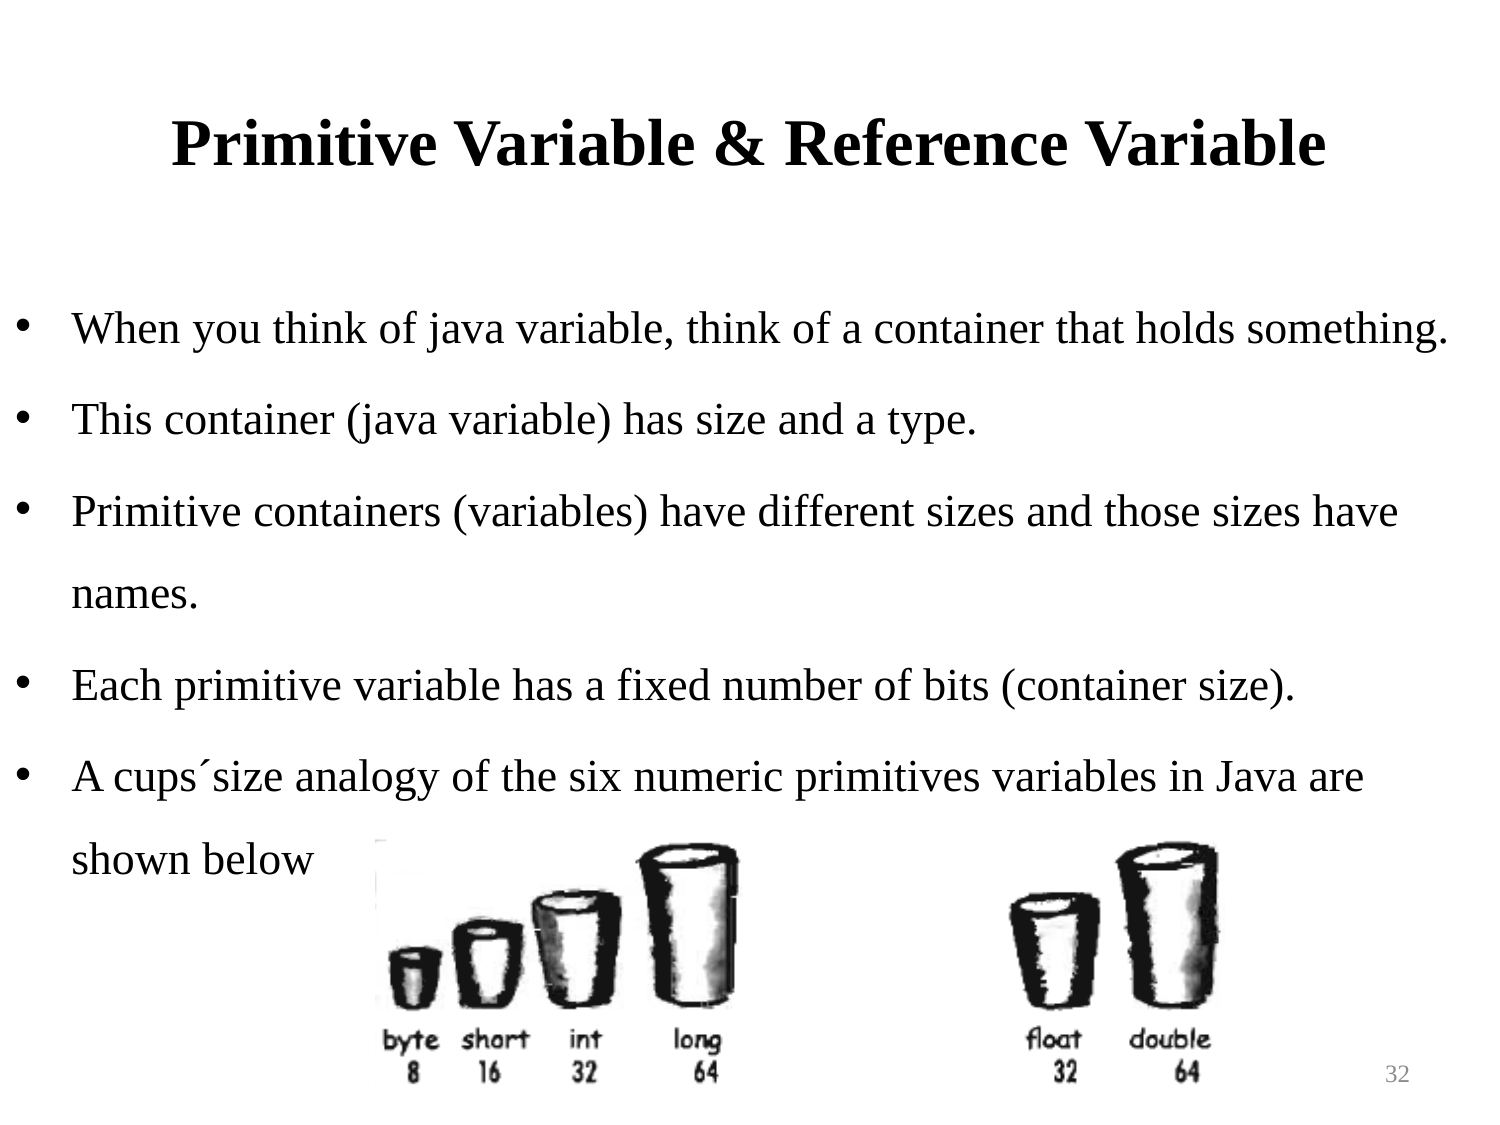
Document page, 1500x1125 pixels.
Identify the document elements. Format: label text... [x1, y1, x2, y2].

list When you think of java variable, think of a container that holds something. This container (java variable) has size and a type. Primitive containers (variables) have different sizes and those sizes have names. Each primitive variable has a fixed number of bits (container size). A cups´size analogy of the six numeric primitives variables in Java are shown below [0, 262, 1475, 1005]
slide_number 32 [1074, 1042, 1425, 1103]
title Primitive Variable & Reference Variable [75, 45, 1425, 233]
picture [374, 838, 1226, 1095]
